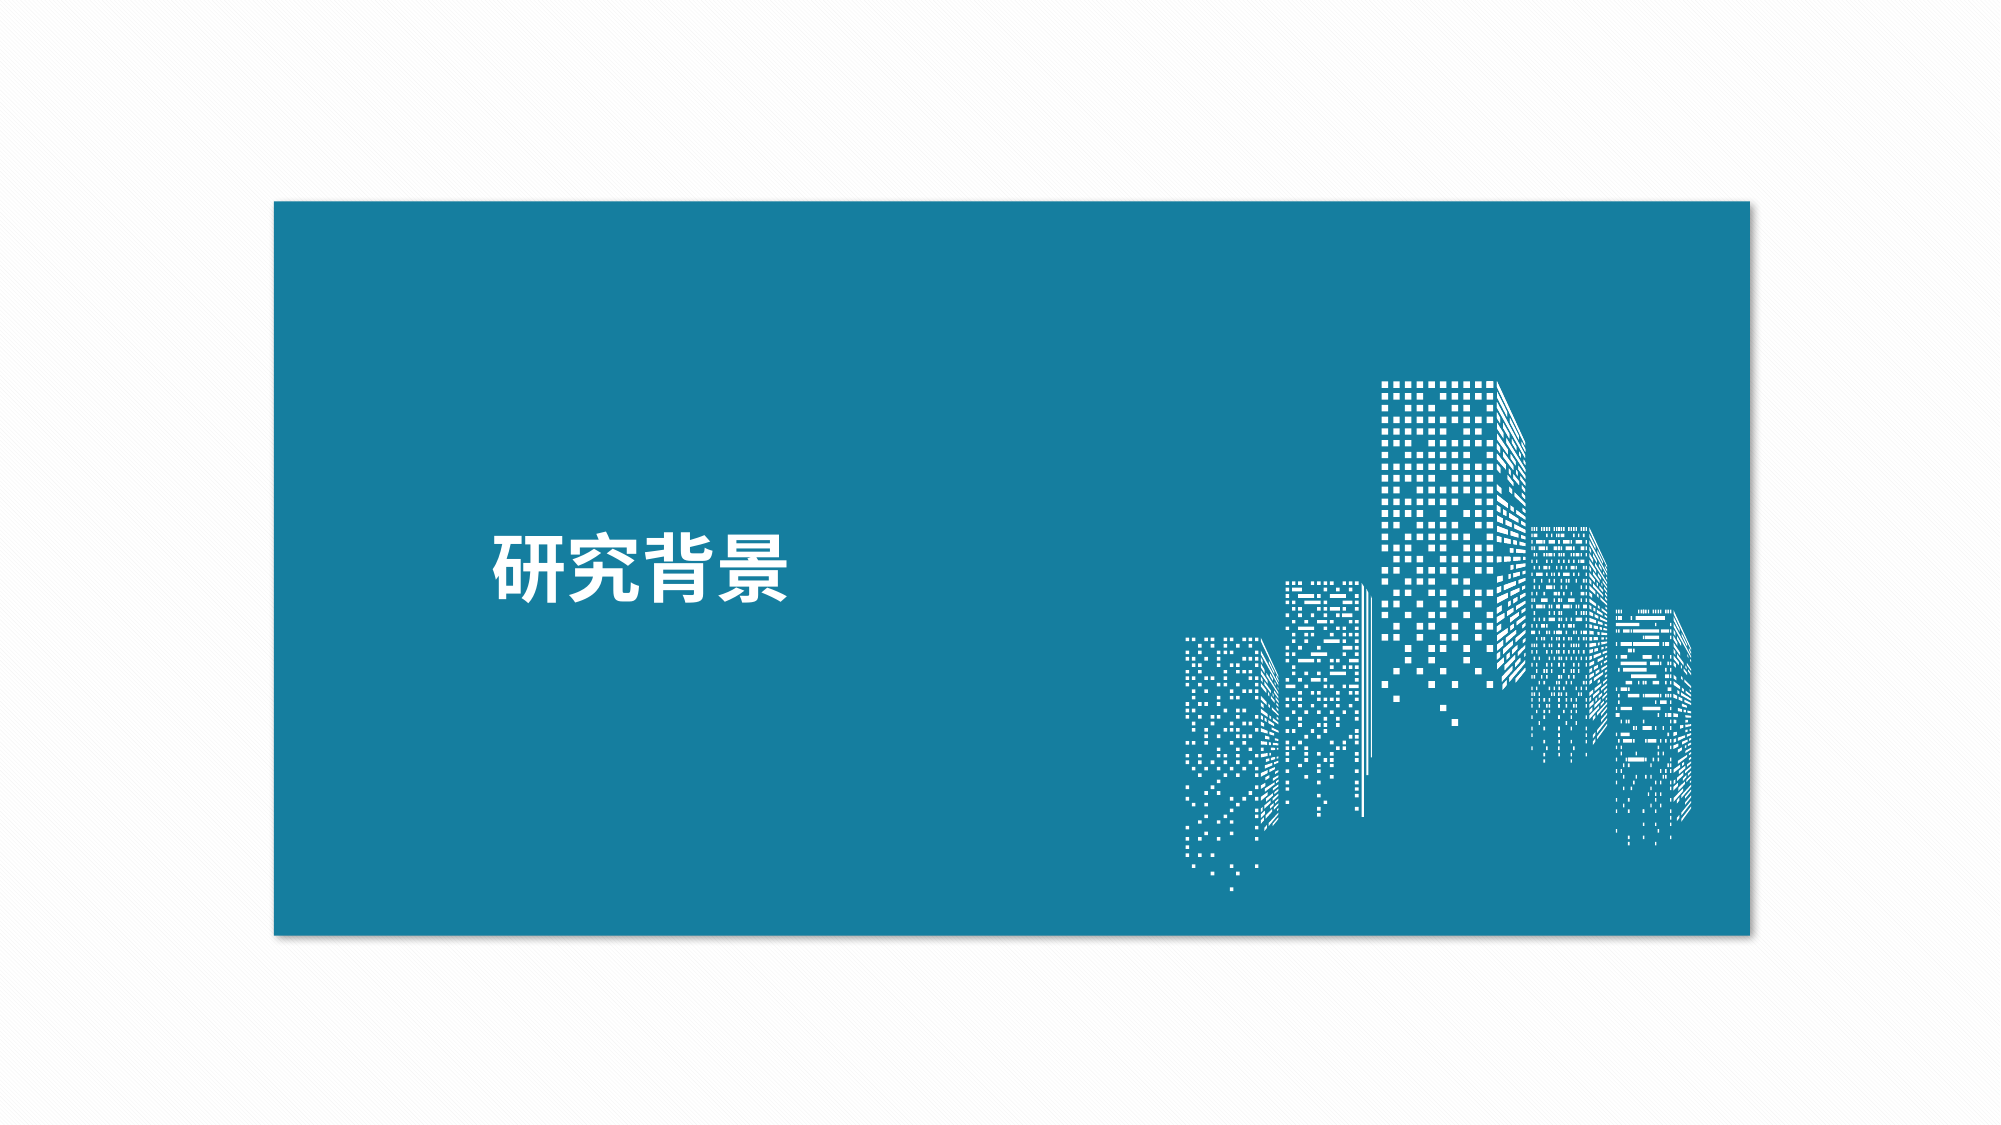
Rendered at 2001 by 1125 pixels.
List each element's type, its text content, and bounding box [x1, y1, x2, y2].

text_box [1185, 381, 1692, 892]
text_box 研究背景 [477, 514, 875, 619]
text_box [273, 200, 1751, 937]
